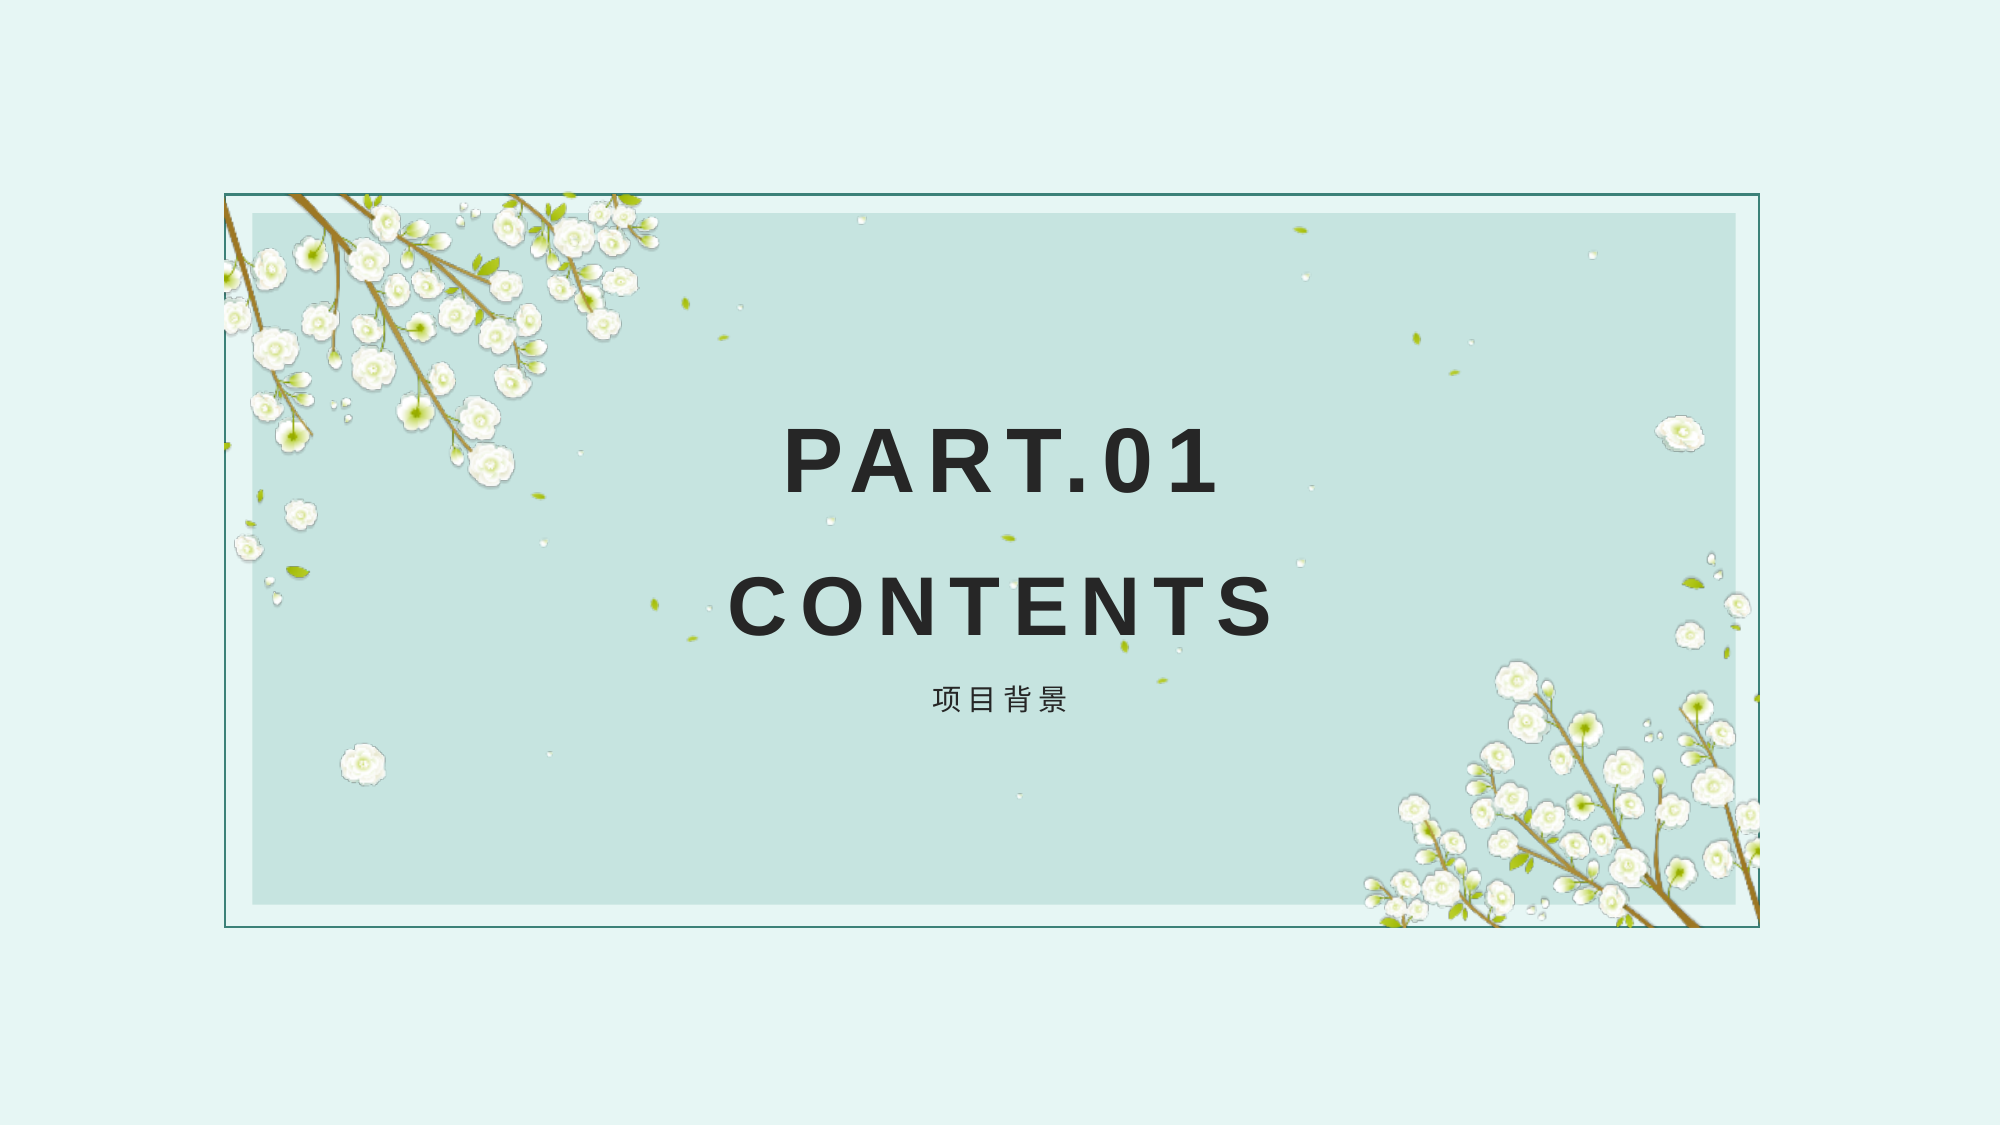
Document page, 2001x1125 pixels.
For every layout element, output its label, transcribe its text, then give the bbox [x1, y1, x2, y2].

picture [326, 734, 395, 791]
text_box PART.01 [747, 392, 1253, 519]
picture [1650, 408, 1714, 461]
title CONTENTS [550, 533, 1450, 661]
picture [224, 162, 1760, 928]
list 项目背景 [614, 666, 1386, 742]
